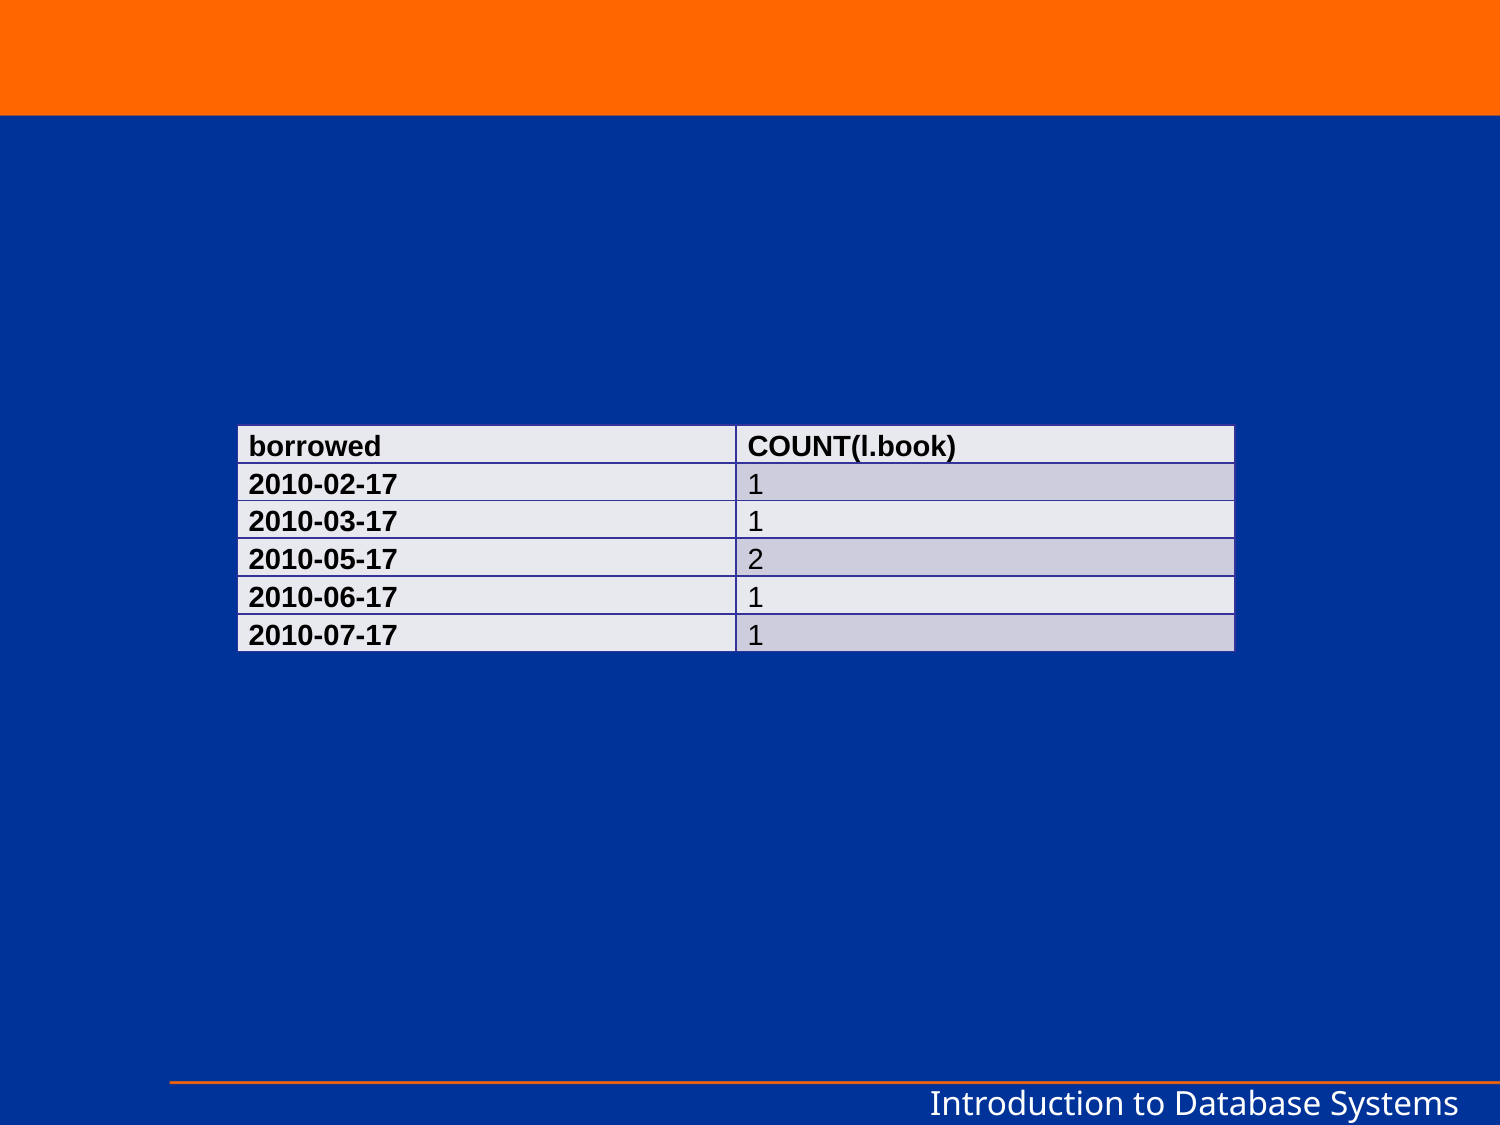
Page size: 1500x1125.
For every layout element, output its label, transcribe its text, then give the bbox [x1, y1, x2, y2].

table_cell 1 [737, 464, 1234, 500]
table_cell 2 [737, 539, 1234, 575]
table_cell 2010-03-17 [238, 501, 735, 537]
table_cell 1 [737, 615, 1234, 651]
table_cell 2010-06-17 [238, 577, 735, 613]
table_cell 2010-05-17 [238, 539, 735, 575]
table_cell 2010-02-17 [238, 464, 735, 500]
table_header borrowed [238, 426, 735, 462]
table_cell 2010-07-17 [238, 615, 735, 651]
table_cell 1 [737, 501, 1234, 537]
table_header COUNT(l.book) [737, 426, 1234, 462]
table_cell 1 [737, 577, 1234, 613]
footer Introduction to Database Systems [799, 1074, 1476, 1125]
picture [0, 0, 1500, 1125]
